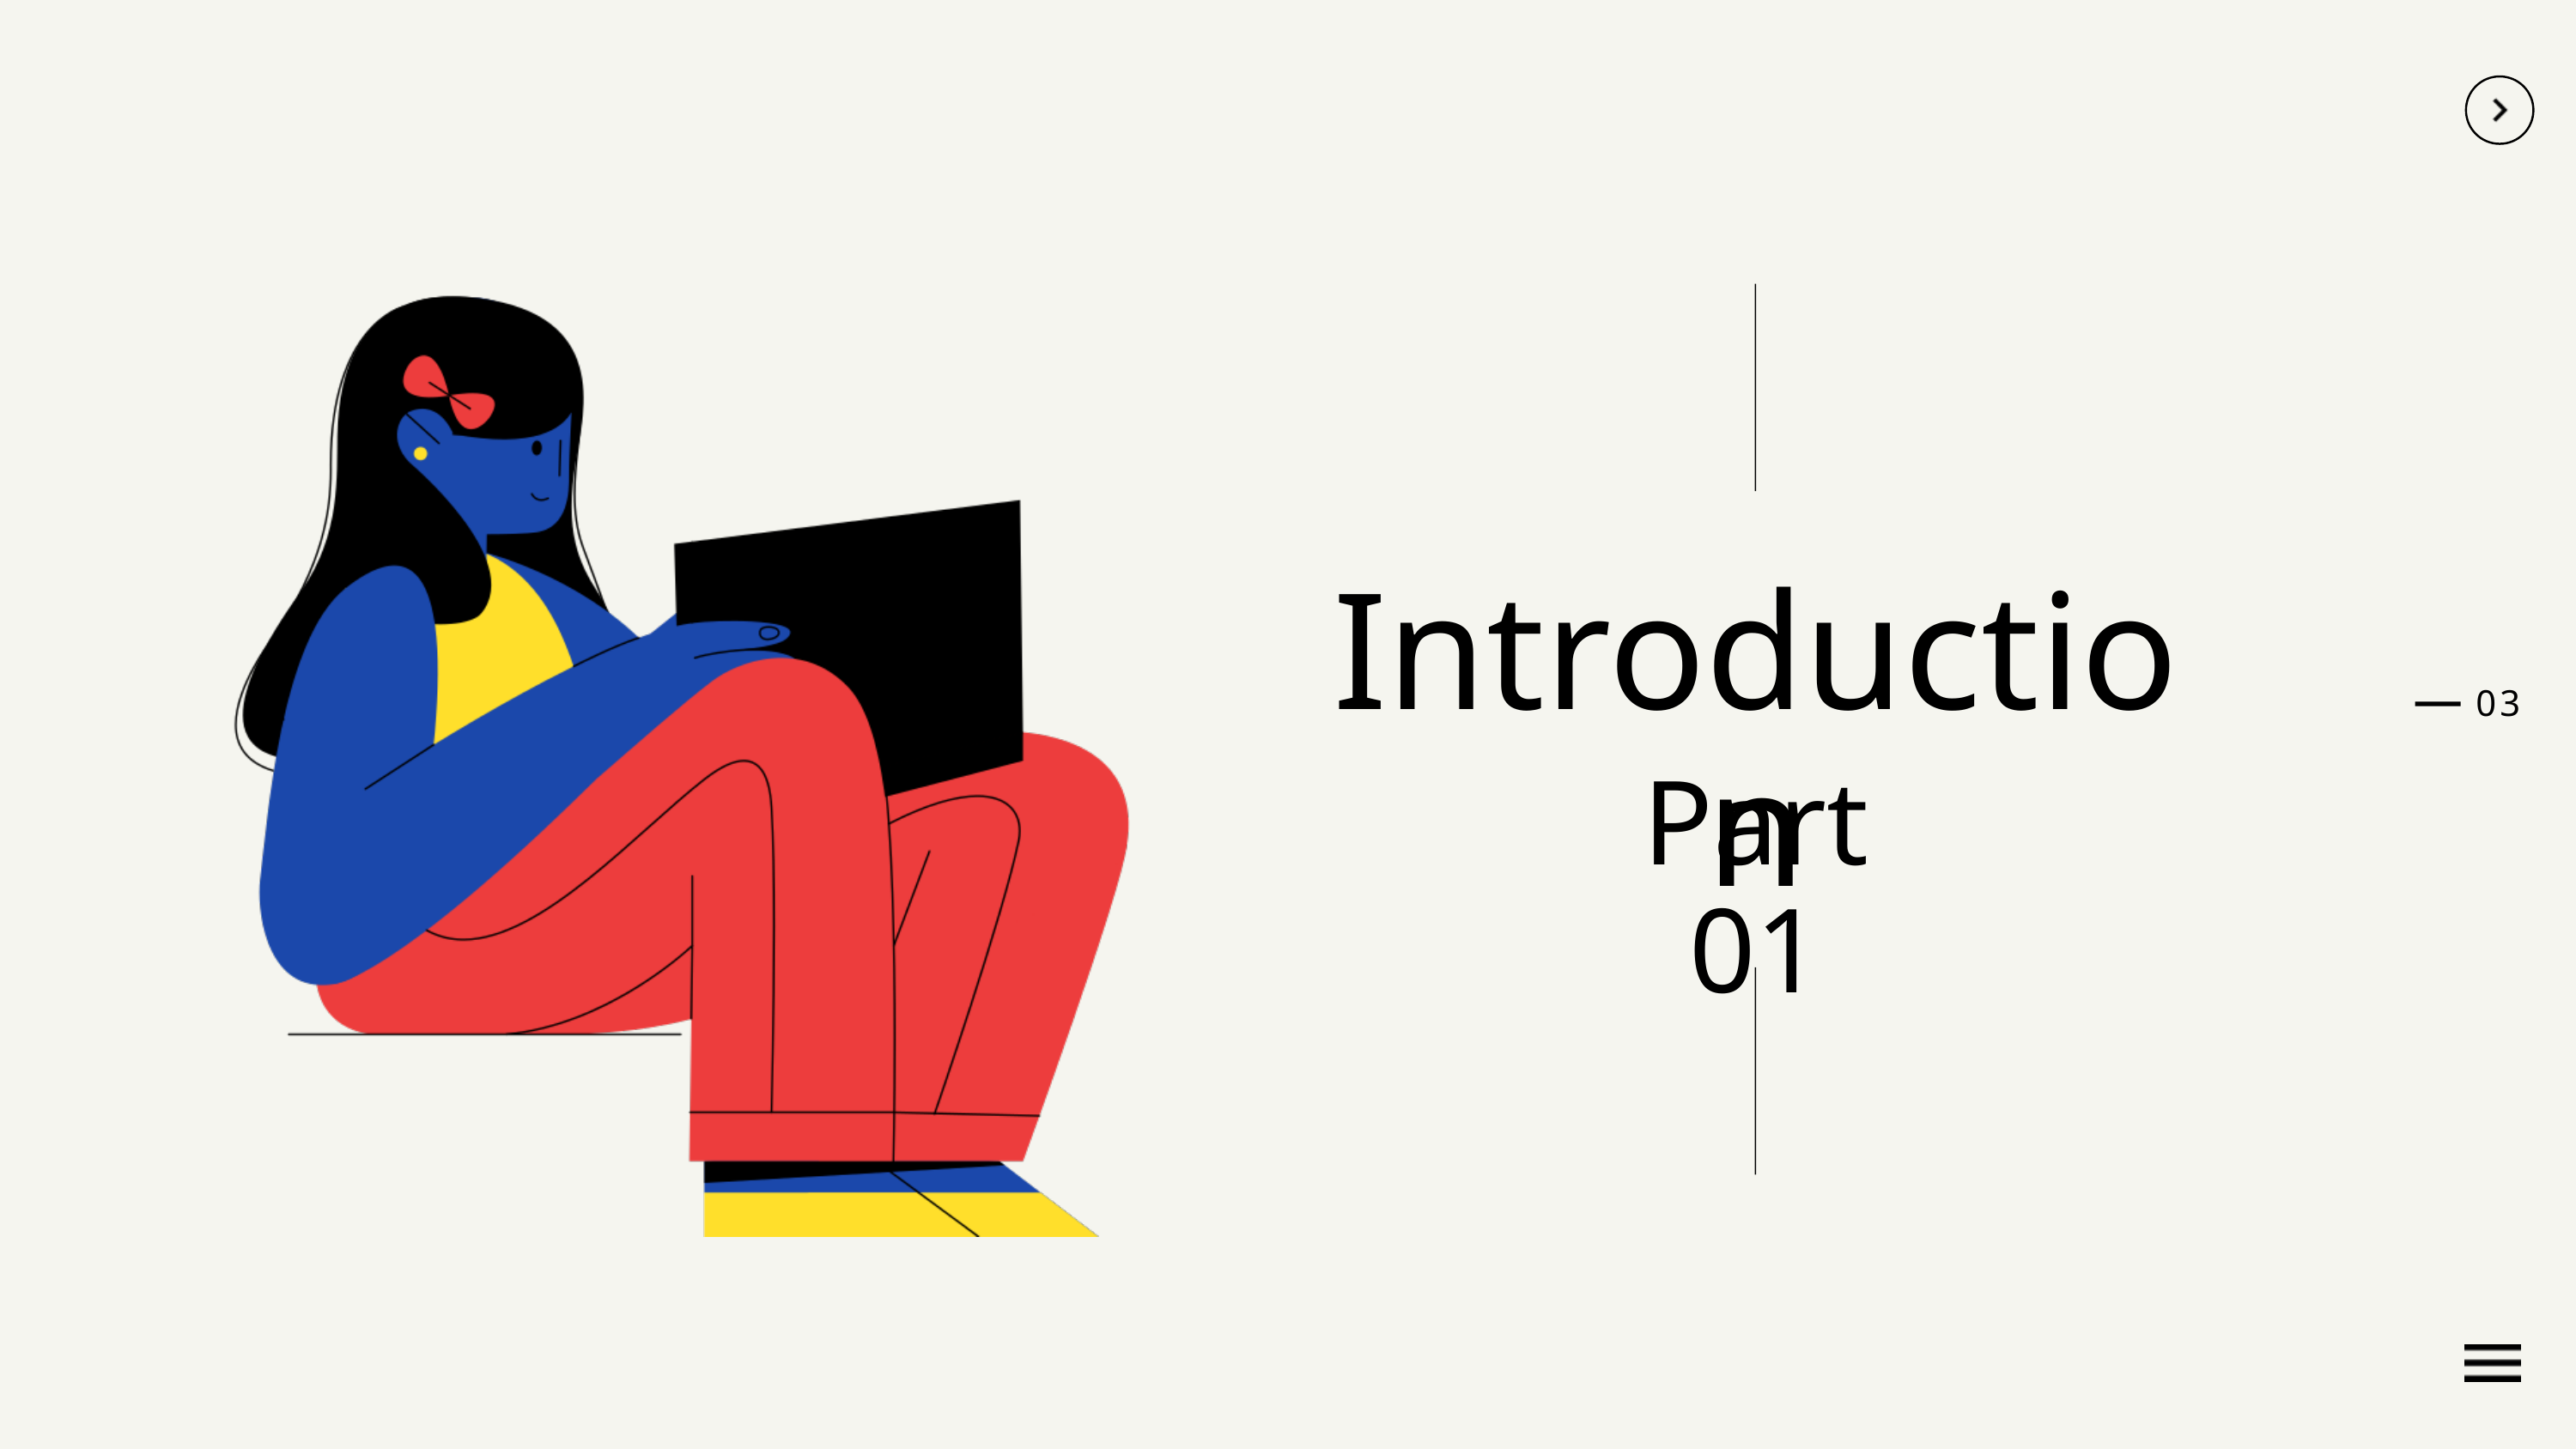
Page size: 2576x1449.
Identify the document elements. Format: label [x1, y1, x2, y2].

text_box [2464, 75, 2535, 145]
picture [2464, 1344, 2521, 1383]
text_box [2415, 682, 2521, 724]
text_box [1327, 283, 2184, 1175]
picture [197, 283, 1133, 1237]
